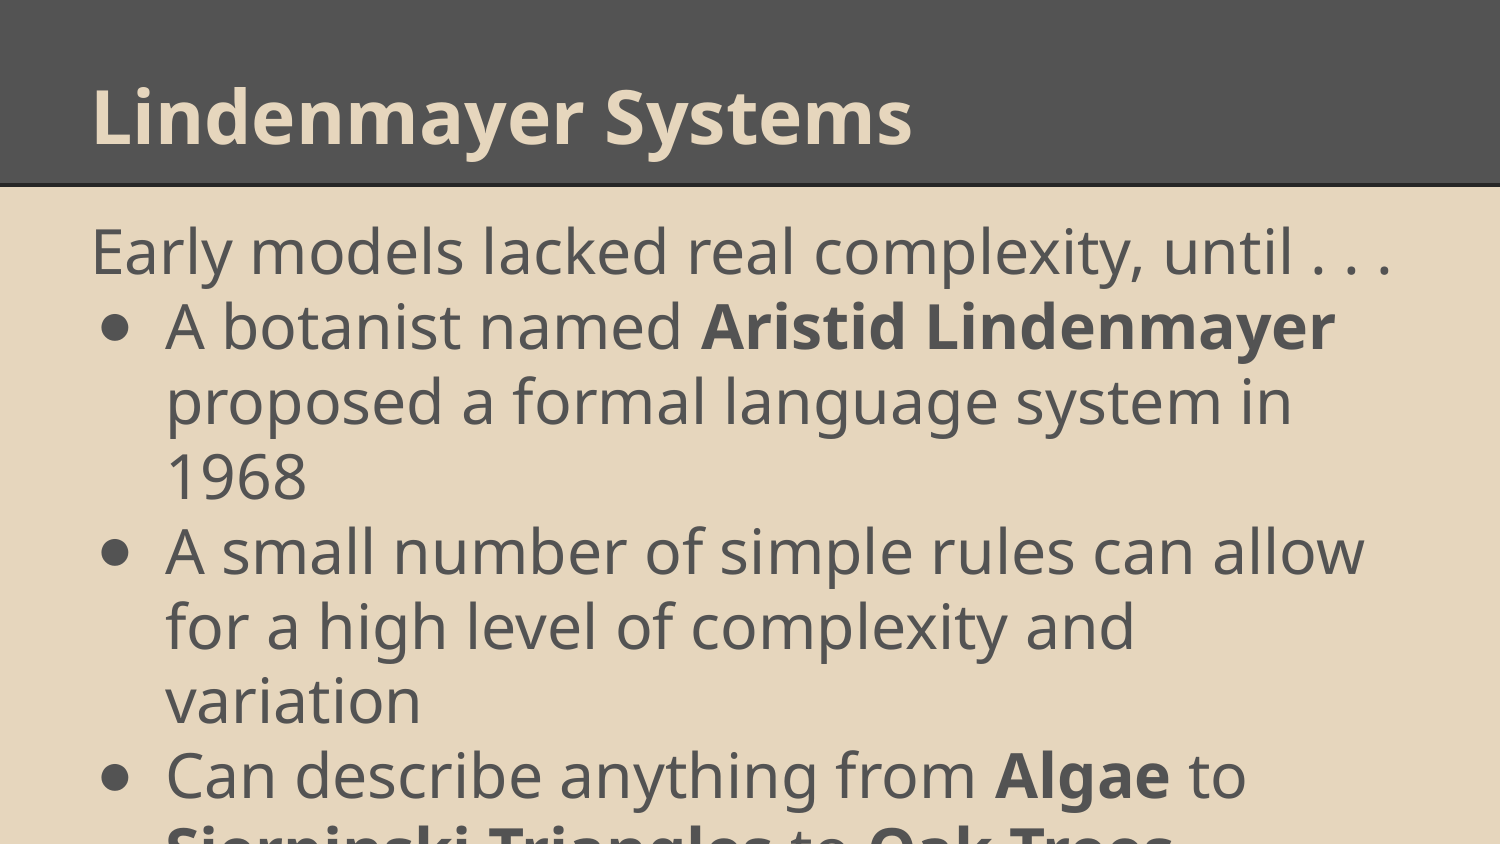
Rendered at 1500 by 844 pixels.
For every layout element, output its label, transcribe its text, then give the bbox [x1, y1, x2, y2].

title Lindenmayer Systems [75, 33, 1425, 175]
list Early models lacked real complexity, until . . . A botanist named Aristid Lindenmayer proposed a formal language system in 1968 A small number of simple rules can allow for a high level of complexity and variation Can describe anything from Algae to Sierpinski Triangles to Oak Trees [75, 196, 1425, 808]
